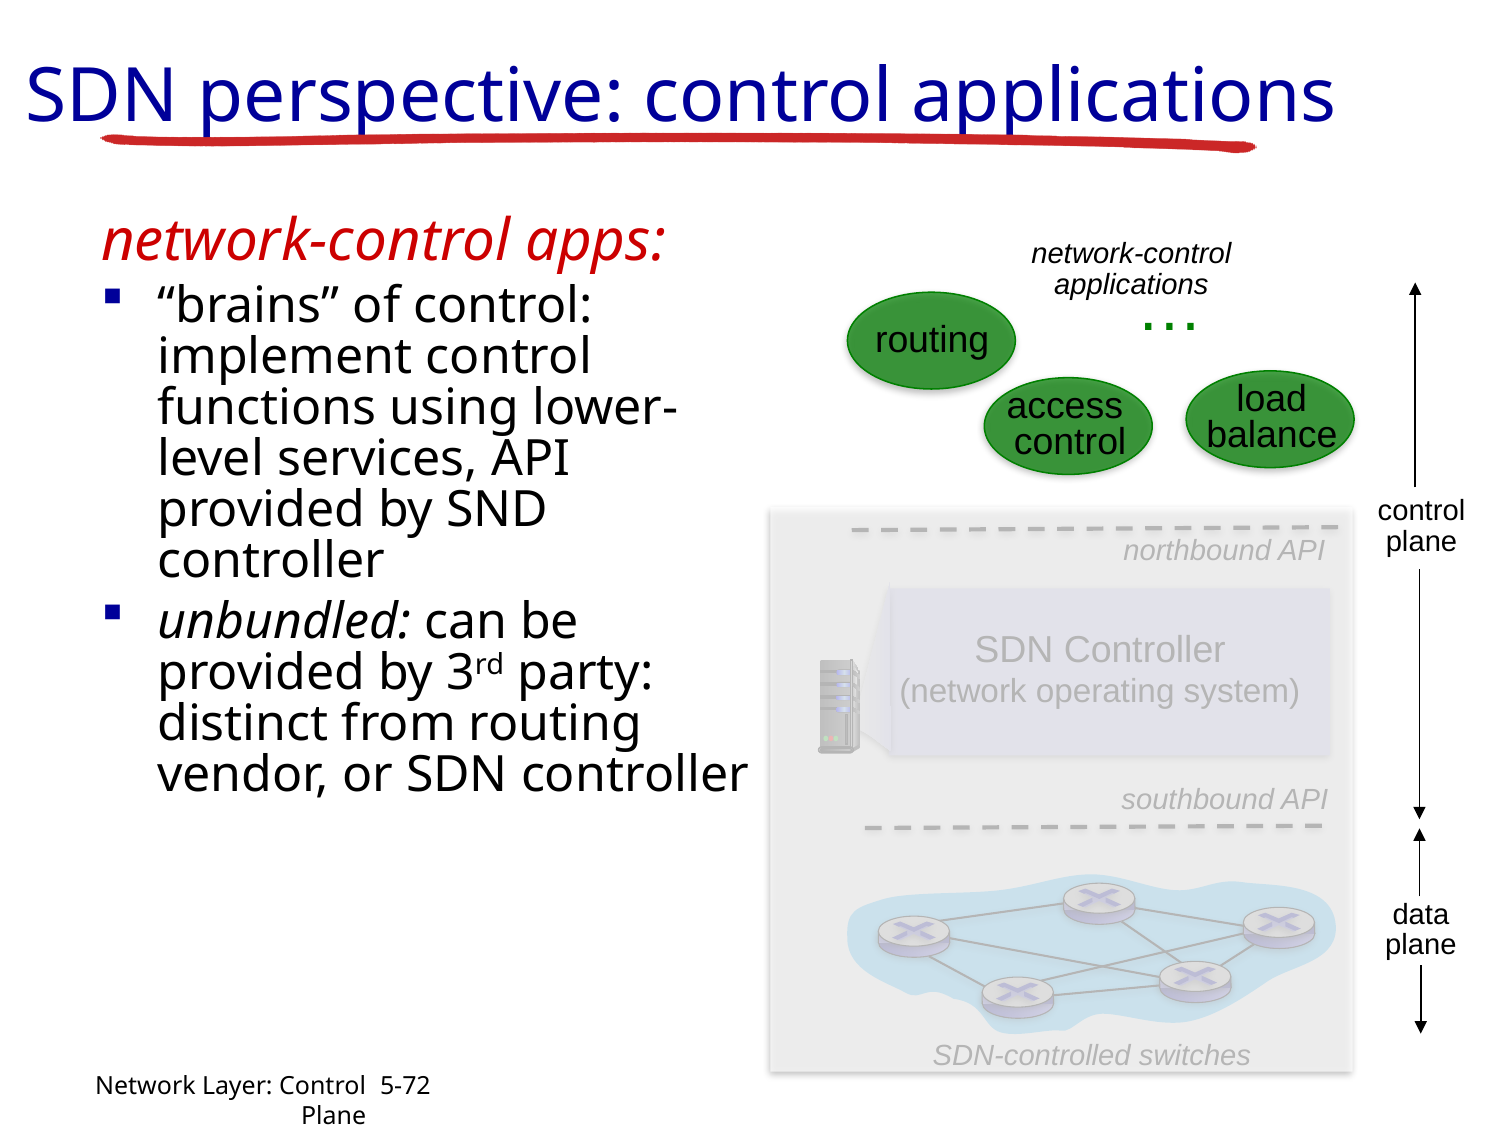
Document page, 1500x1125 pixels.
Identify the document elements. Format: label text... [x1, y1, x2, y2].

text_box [984, 377, 1153, 475]
text_box network-control applications [936, 231, 1327, 308]
picture [94, 127, 1270, 159]
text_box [851, 526, 1351, 531]
text_box … [1122, 308, 1219, 351]
text_box SDN perspective: control applications [10, 38, 1353, 144]
text_box data plane [1370, 892, 1472, 969]
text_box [864, 825, 1324, 829]
text_box control plane [1362, 488, 1481, 565]
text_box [1185, 370, 1355, 468]
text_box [846, 874, 1337, 1035]
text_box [818, 582, 1331, 756]
text_box [770, 506, 1353, 1072]
footer Network Layer: Control Plane [23, 1062, 382, 1102]
slide_number 5-72 [365, 1062, 456, 1107]
text_box network-control apps: “brains” of control: implement control functions using lower-level services, API provided by SND controller unbundled: can be provided by 3rd party: distinct from routing vendor, or SDN controller [86, 204, 797, 1027]
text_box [847, 291, 1016, 390]
